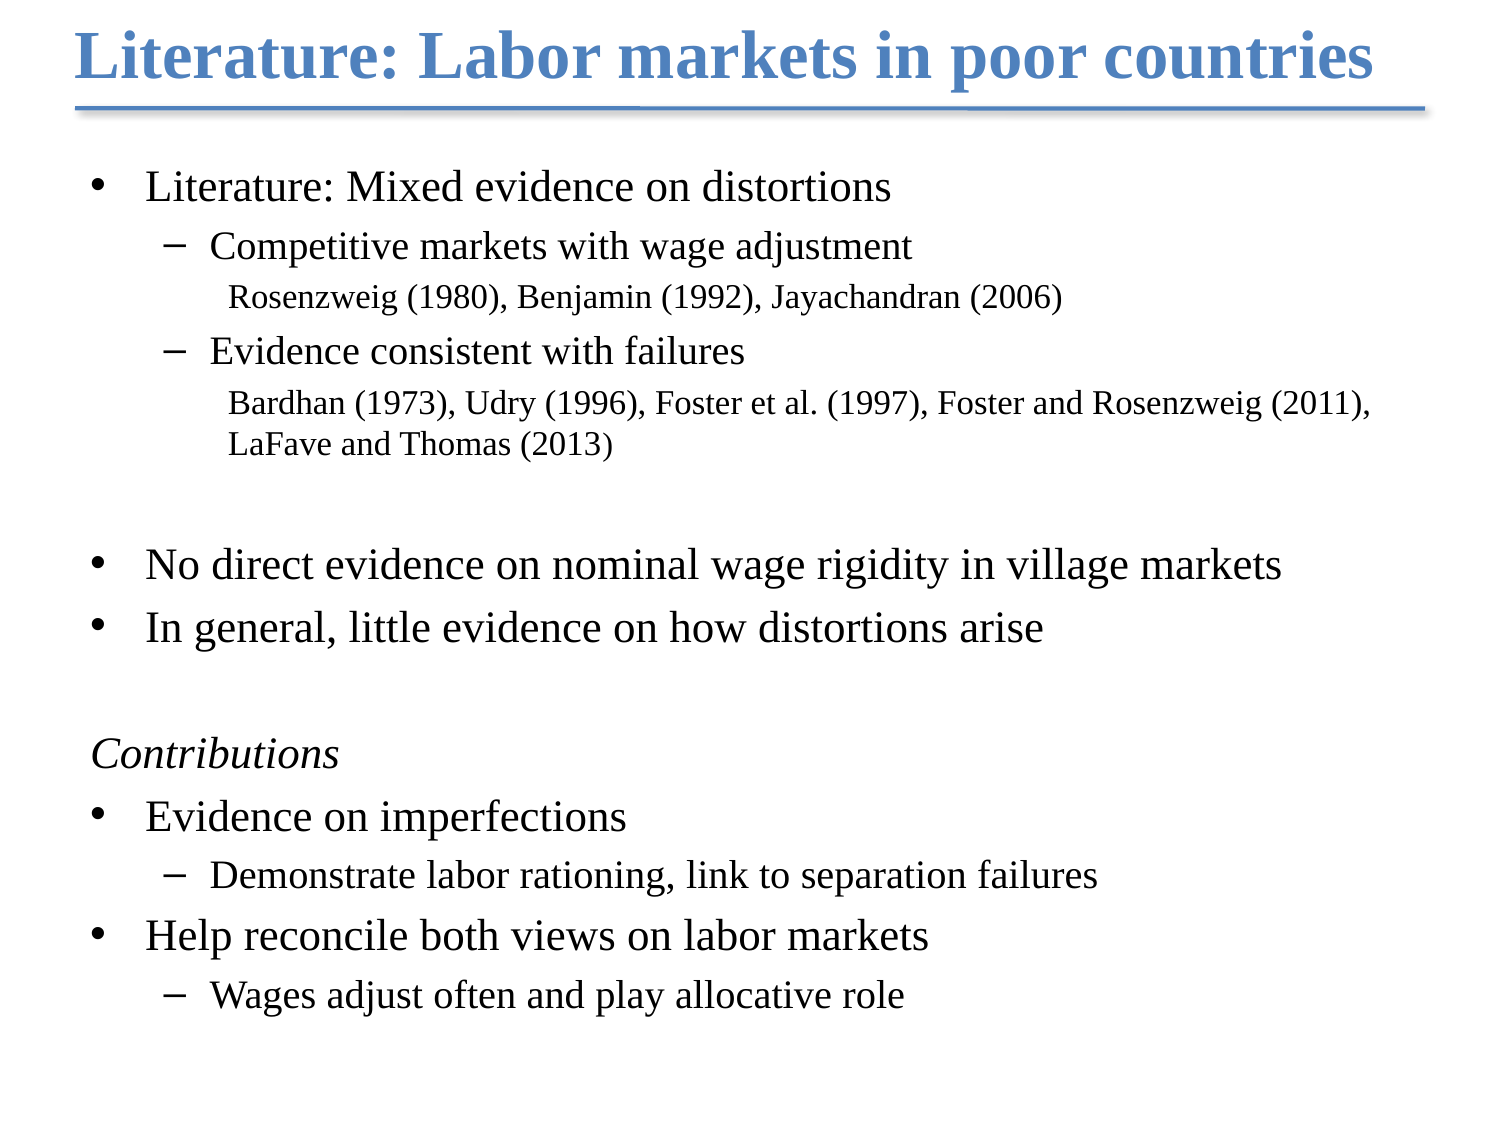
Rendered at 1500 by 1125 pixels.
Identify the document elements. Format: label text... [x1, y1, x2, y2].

list Literature: Mixed evidence on distortions Competitive markets with wage adjustment Rosenzweig (1980), Benjamin (1992), Jayachandran (2006) Evidence consistent with failures Bardhan (1973), Udry (1996), Foster et al. (1997), Foster and Rosenzweig (2011), LaFave and Thomas (2013) No direct evidence on nominal wage rigidity in village markets In general, little evidence on how distortions arise Contributions Evidence on imperfections Demonstrate labor rationing, link to separation failures Help reconcile both views on labor markets Wages adjust often and play allocative role [75, 149, 1425, 1027]
text_box Literature: Labor markets in poor countries [59, 0, 1467, 107]
